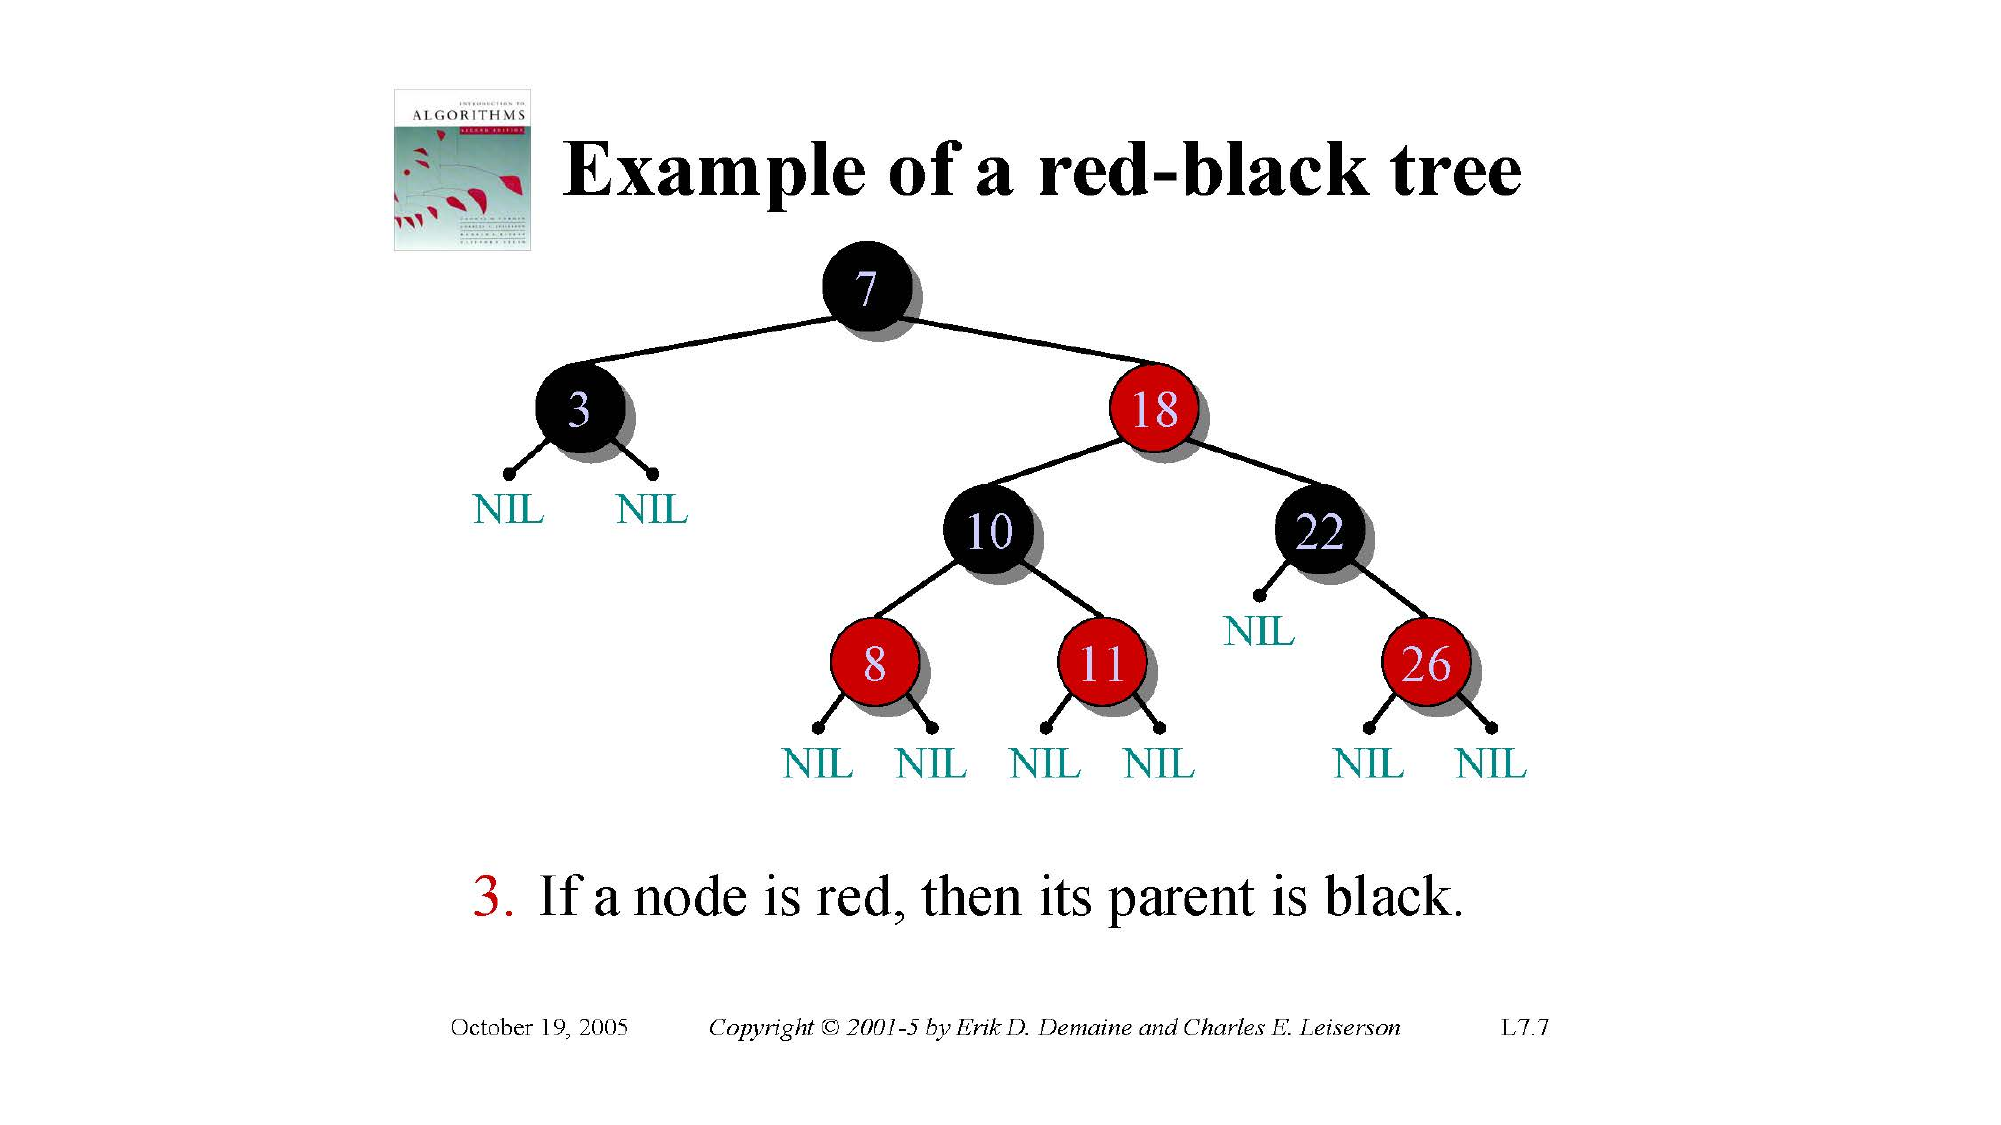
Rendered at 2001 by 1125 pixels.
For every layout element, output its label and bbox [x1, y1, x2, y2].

picture [271, 0, 1728, 1125]
